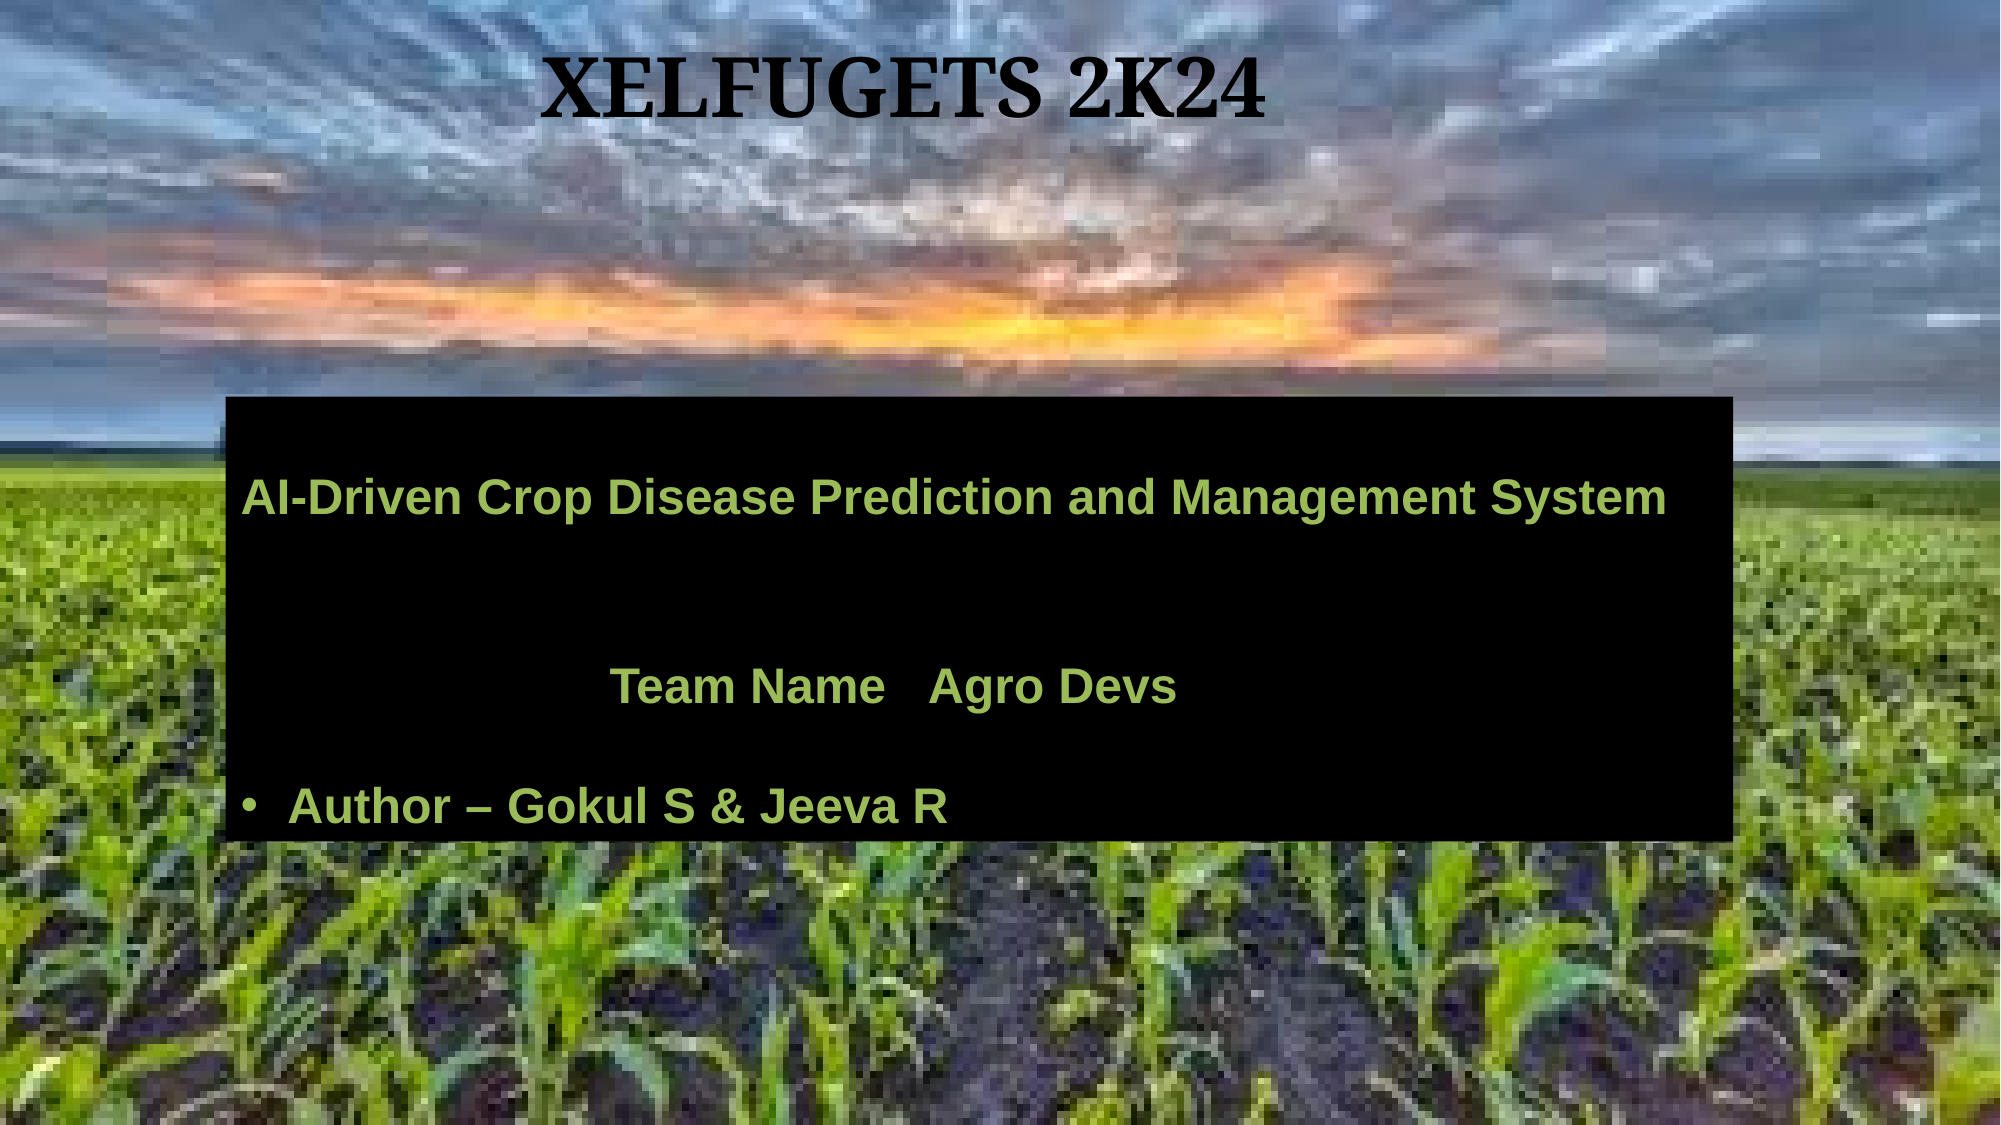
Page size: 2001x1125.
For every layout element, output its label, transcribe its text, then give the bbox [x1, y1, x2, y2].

picture [0, 0, 2001, 1125]
title XELFUGETS 2K24 [54, 0, 1755, 255]
text_box [202, 927, 540, 1020]
text_box AI-Driven Crop Disease Prediction and Management System Team Name –Agro Devs Author – Gokul S & Jeeva R [225, 396, 1734, 842]
